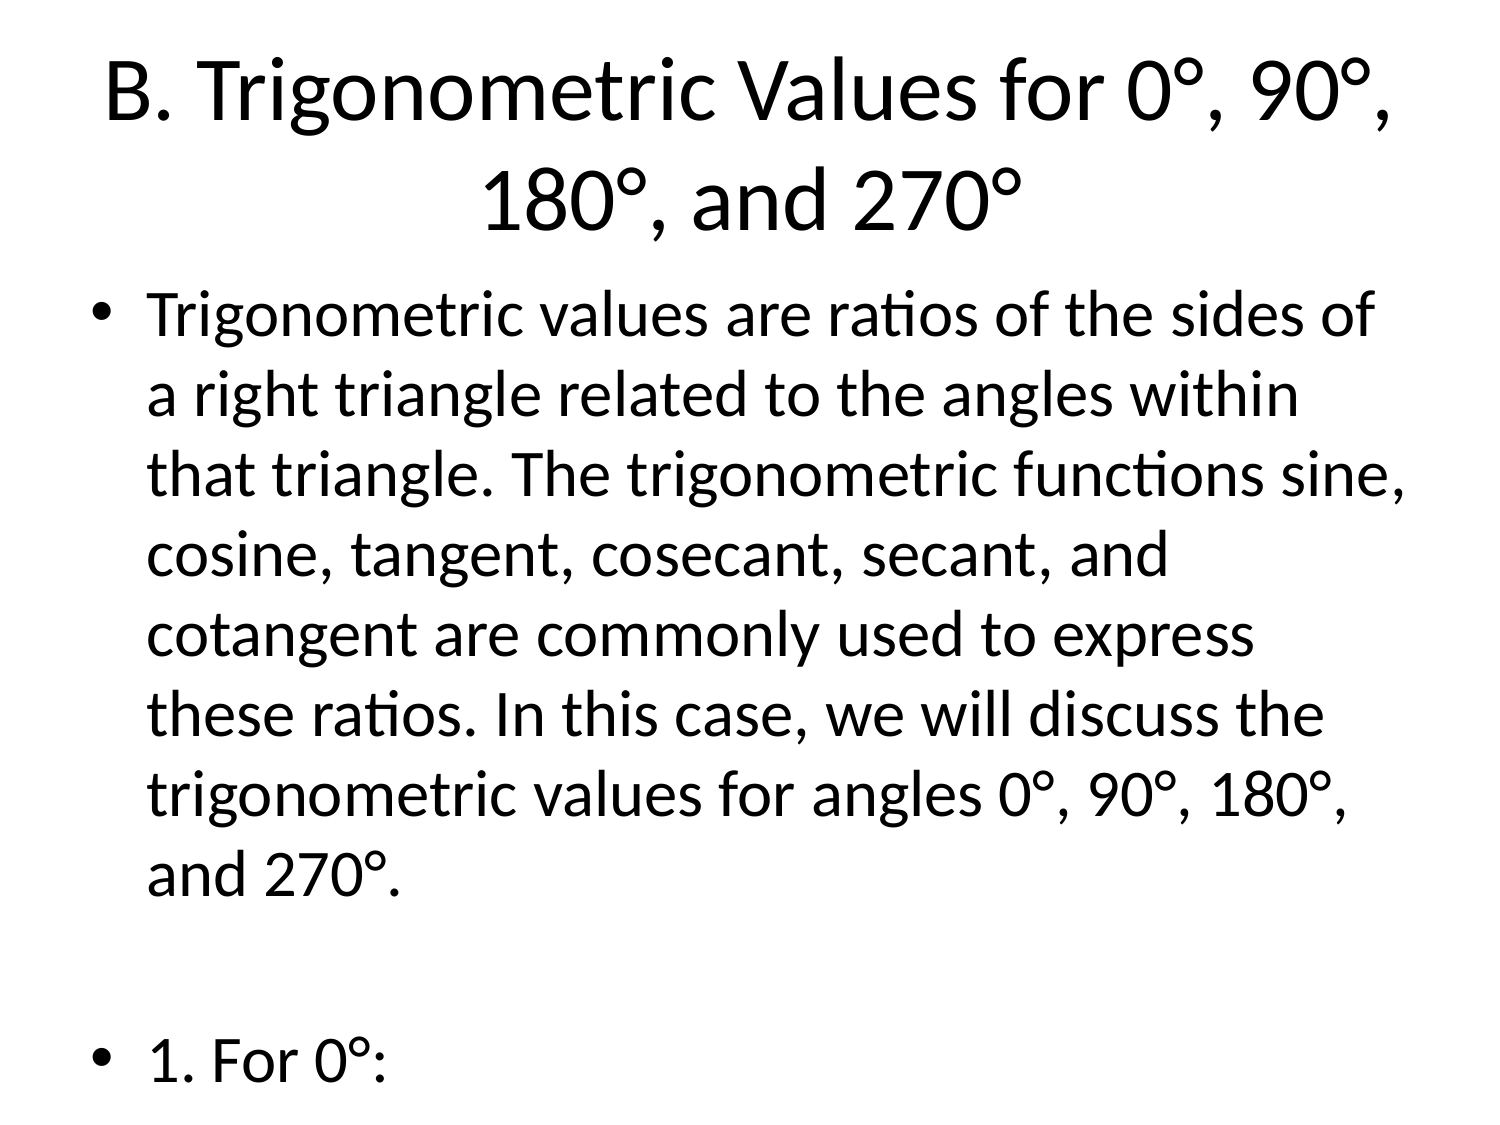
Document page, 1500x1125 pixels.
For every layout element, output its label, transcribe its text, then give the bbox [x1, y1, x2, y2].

title B. Trigonometric Values for 0°, 90°, 180°, and 270° [75, 45, 1425, 233]
list Trigonometric values are ratios of the sides of a right triangle related to the angles within that triangle. The trigonometric functions sine, cosine, tangent, cosecant, secant, and cotangent are commonly used to express these ratios. In this case, we will discuss the trigonometric values for angles 0°, 90°, 180°, and 270°. 1. For 0°: - sin(0°) = 0 - cos(0°) = 1 - tan(0°) = 0 - csc(0°) = Undefined (division by zero) - sec(0°) = 1 - cot(0°) = Undefined (division by zero) 2. For 90°: - sin(90°) = 1 - cos(90°) = 0 - tan(90°) = Undefined (division by zero) - csc(90°) = 1 - sec(90°) = Undefined (division by zero) - cot(90°) = 0 3. For 180°: - sin(180°) = 0 - cos(180°) = -1 - tan(180°) = 0 - csc(180°) = Undefined (division by zero) [75, 262, 1425, 1005]
